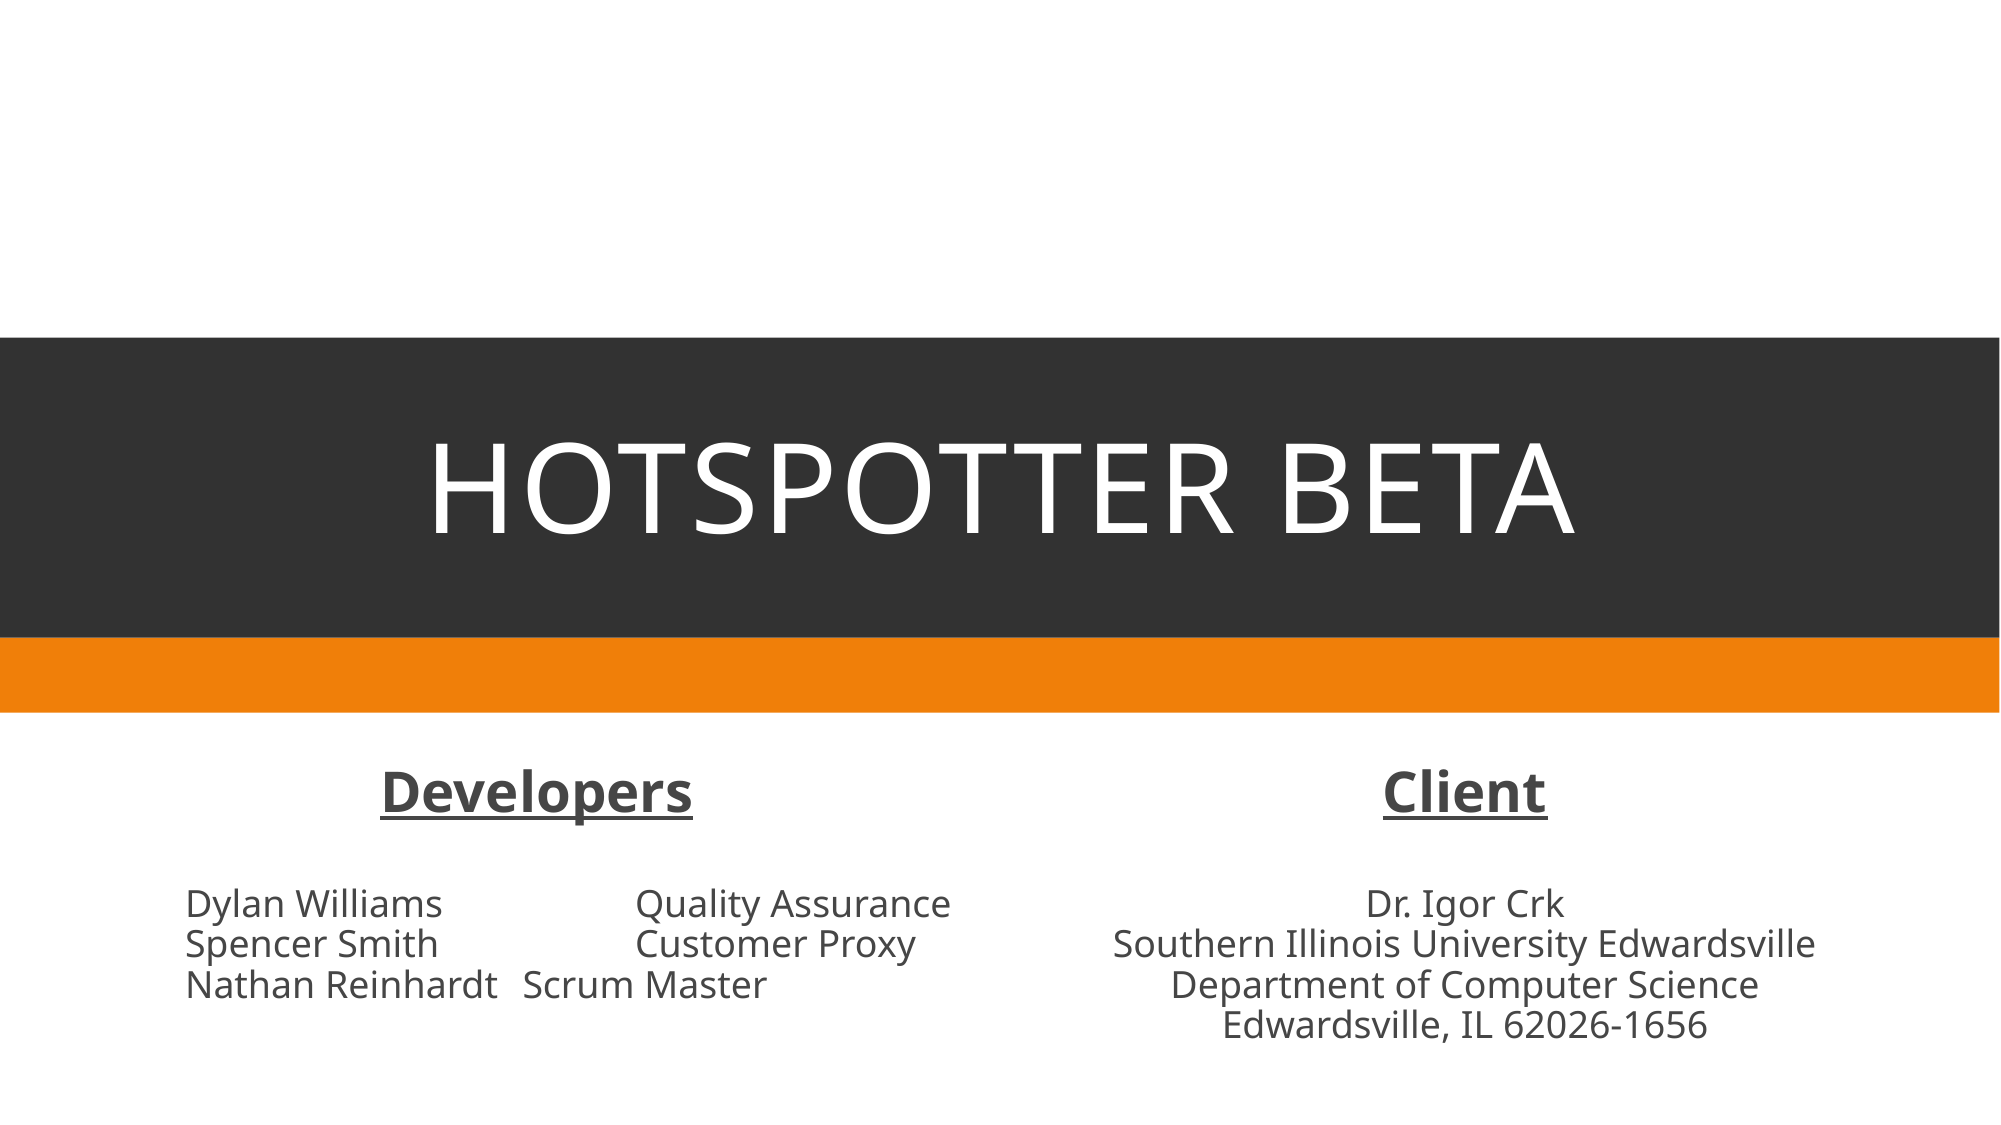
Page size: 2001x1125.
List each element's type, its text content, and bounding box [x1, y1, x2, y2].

title Hotspotter Beta [78, 355, 1923, 641]
text_box Developers Dylan Williams Quality Assurance Spencer Smith Customer Proxy Nathan Reinhardt Scrum Master Client Dr. Igor Crk Southern Illinois University Edwardsville Department of Computer Science Edwardsville, IL 62026-1656 [57, 756, 1945, 1077]
